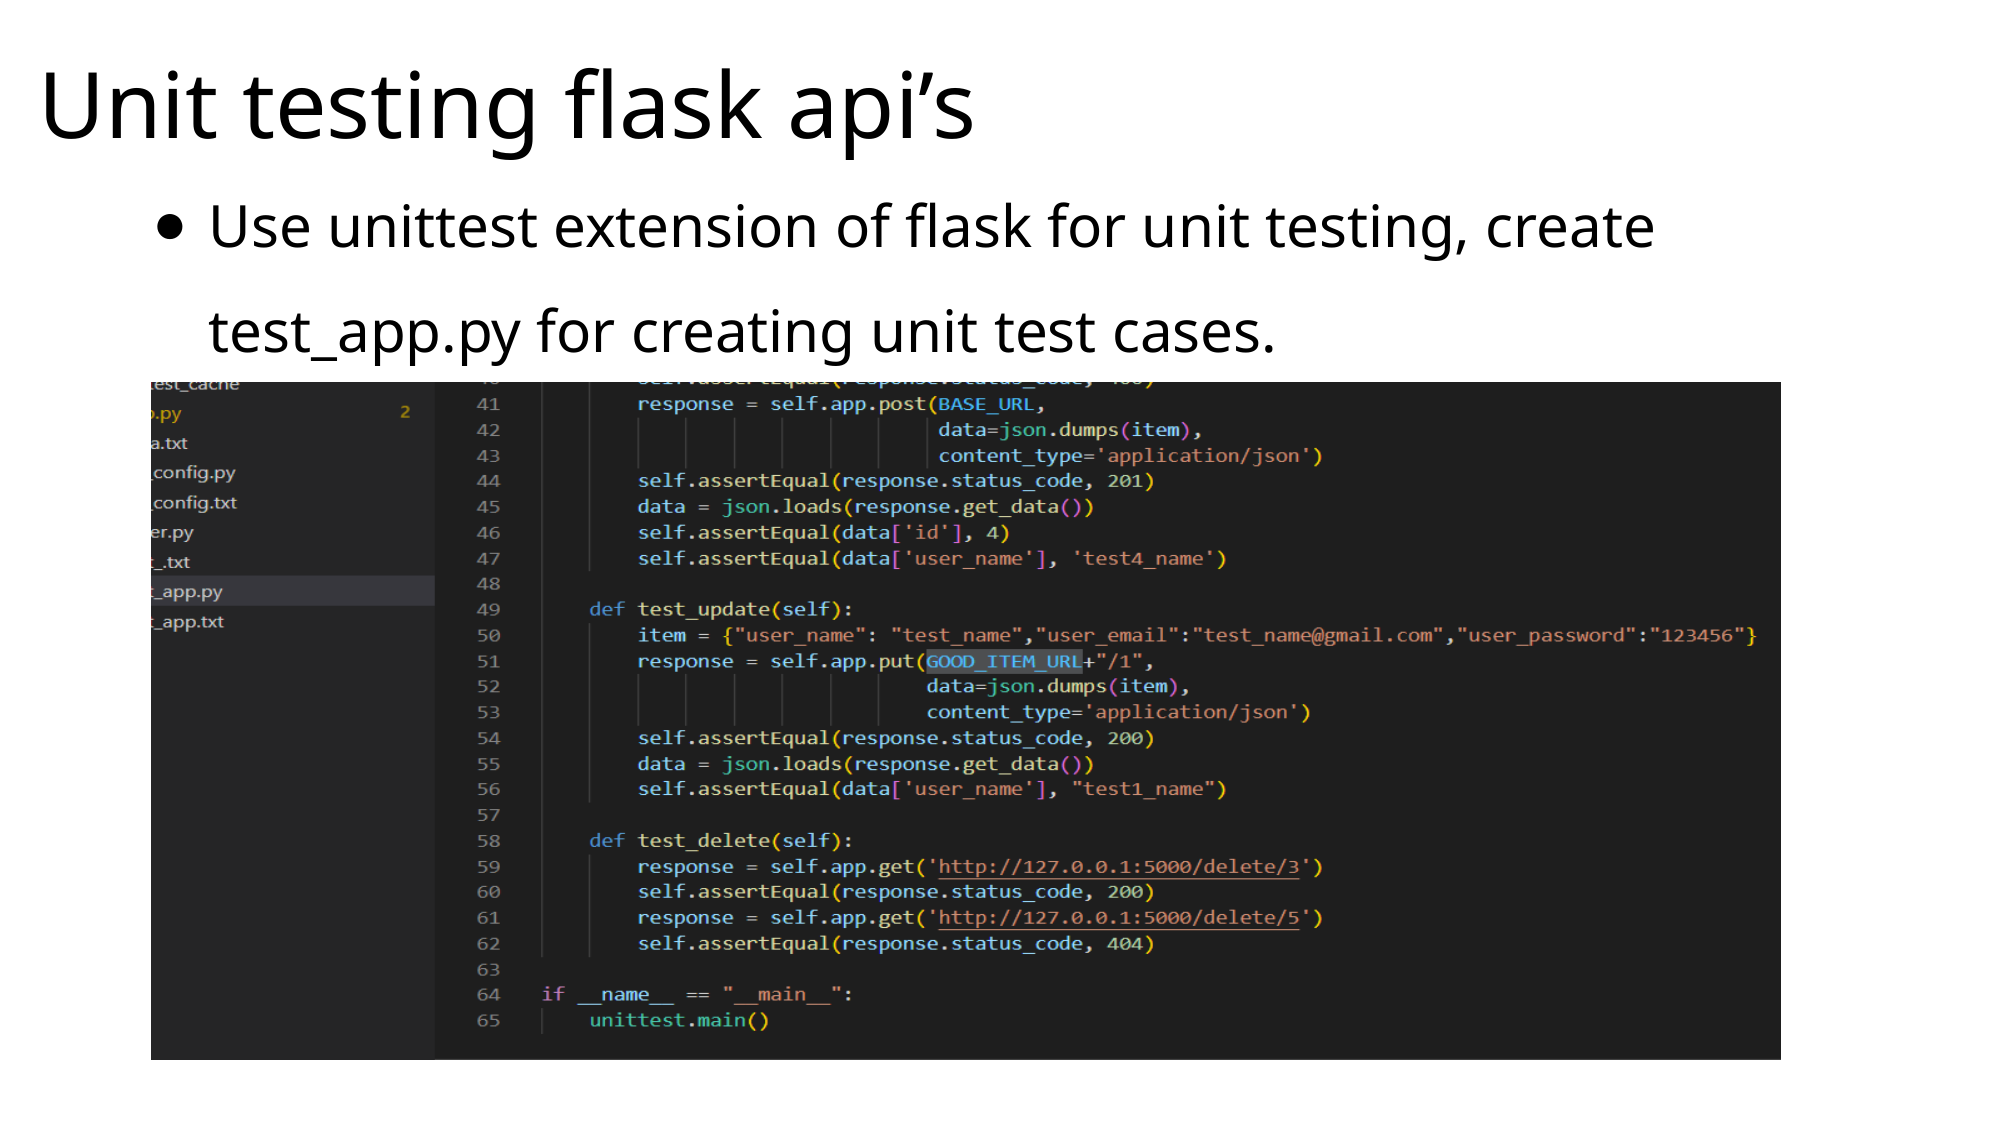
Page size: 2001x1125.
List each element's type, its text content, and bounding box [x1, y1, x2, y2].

title Unit testing flask api’s [0, 0, 1725, 218]
list Use unittest extension of flask for unit testing, create test_app.py for creating unit test cases. [137, 147, 1863, 1033]
picture [151, 382, 1781, 1060]
